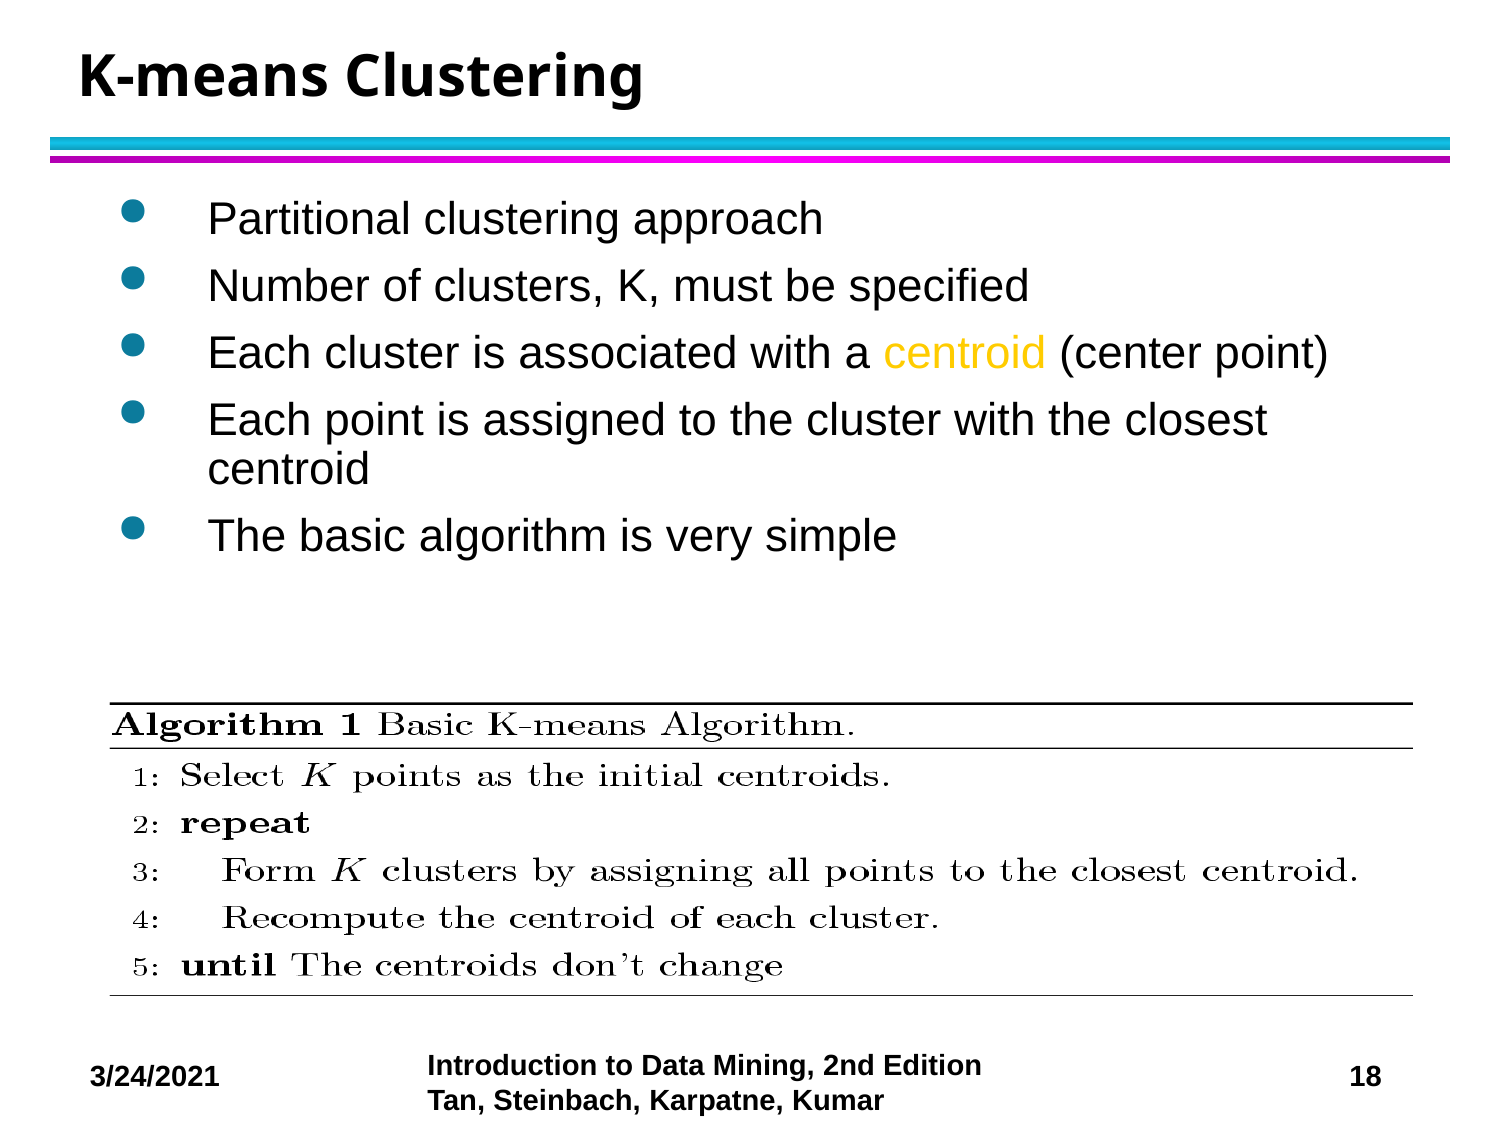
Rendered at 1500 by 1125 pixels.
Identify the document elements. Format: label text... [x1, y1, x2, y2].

list Partitional clustering approach Number of clusters, K, must be specified Each cluster is associated with a centroid (center point) Each point is assigned to the cluster with the closest centroid The basic algorithm is very simple [104, 187, 1418, 600]
title K-means Clustering [62, 24, 1421, 116]
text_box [74, 677, 1413, 1026]
